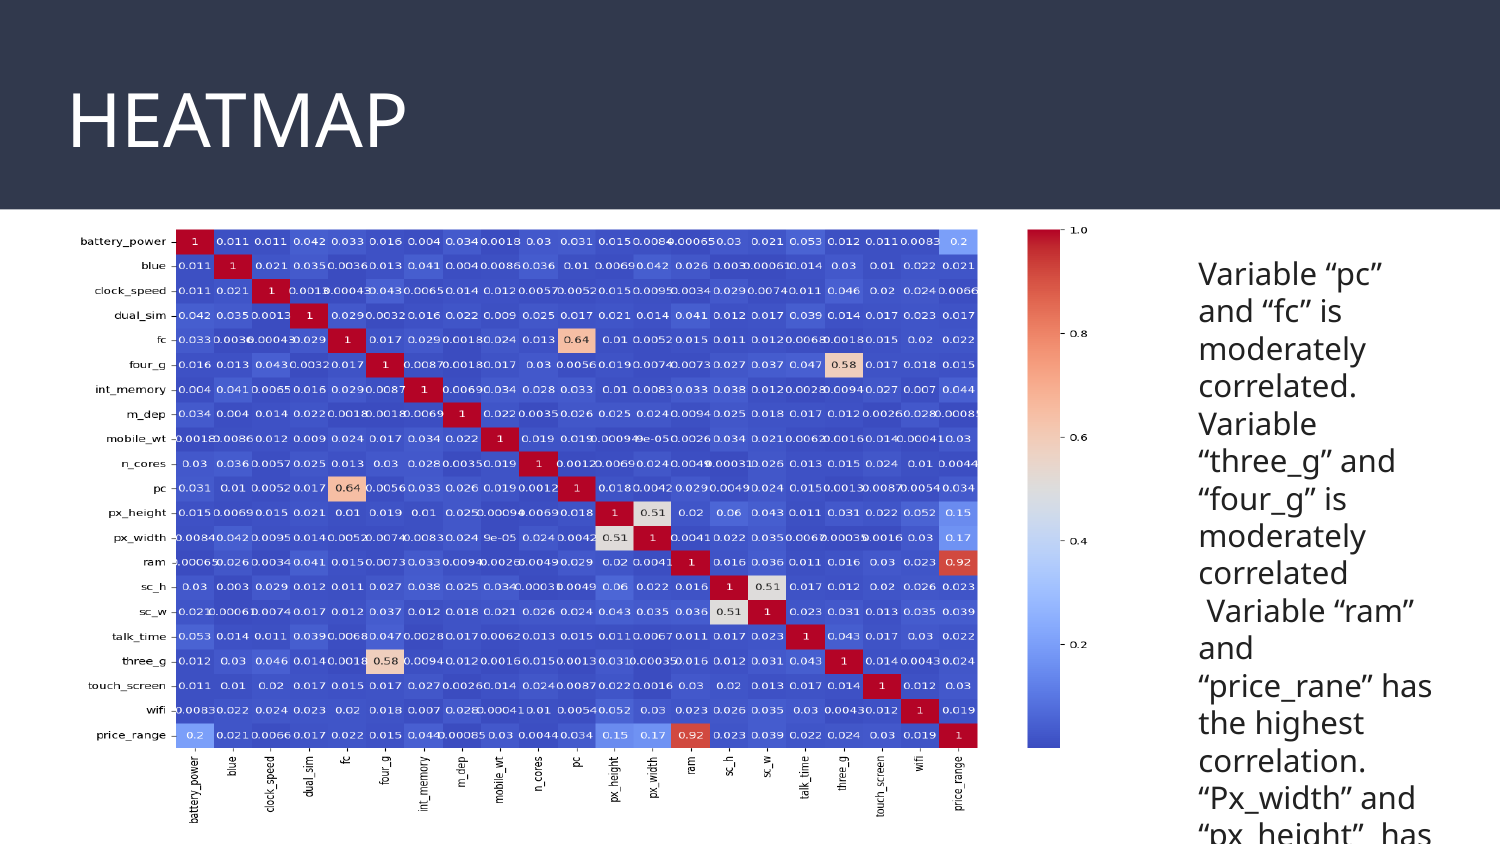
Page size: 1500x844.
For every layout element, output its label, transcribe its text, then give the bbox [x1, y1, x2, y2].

picture [71, 219, 1096, 829]
title HEATMAP [51, 57, 1449, 185]
text_box Variable “pc” and “fc” is moderately correlated. Variable “three_g” and “four_g” is moderately correlated Variable “ram” and “price_rane” has the highest correlation. “Px_width” and “px_height” has also very moderately correlated. [1183, 239, 1449, 844]
